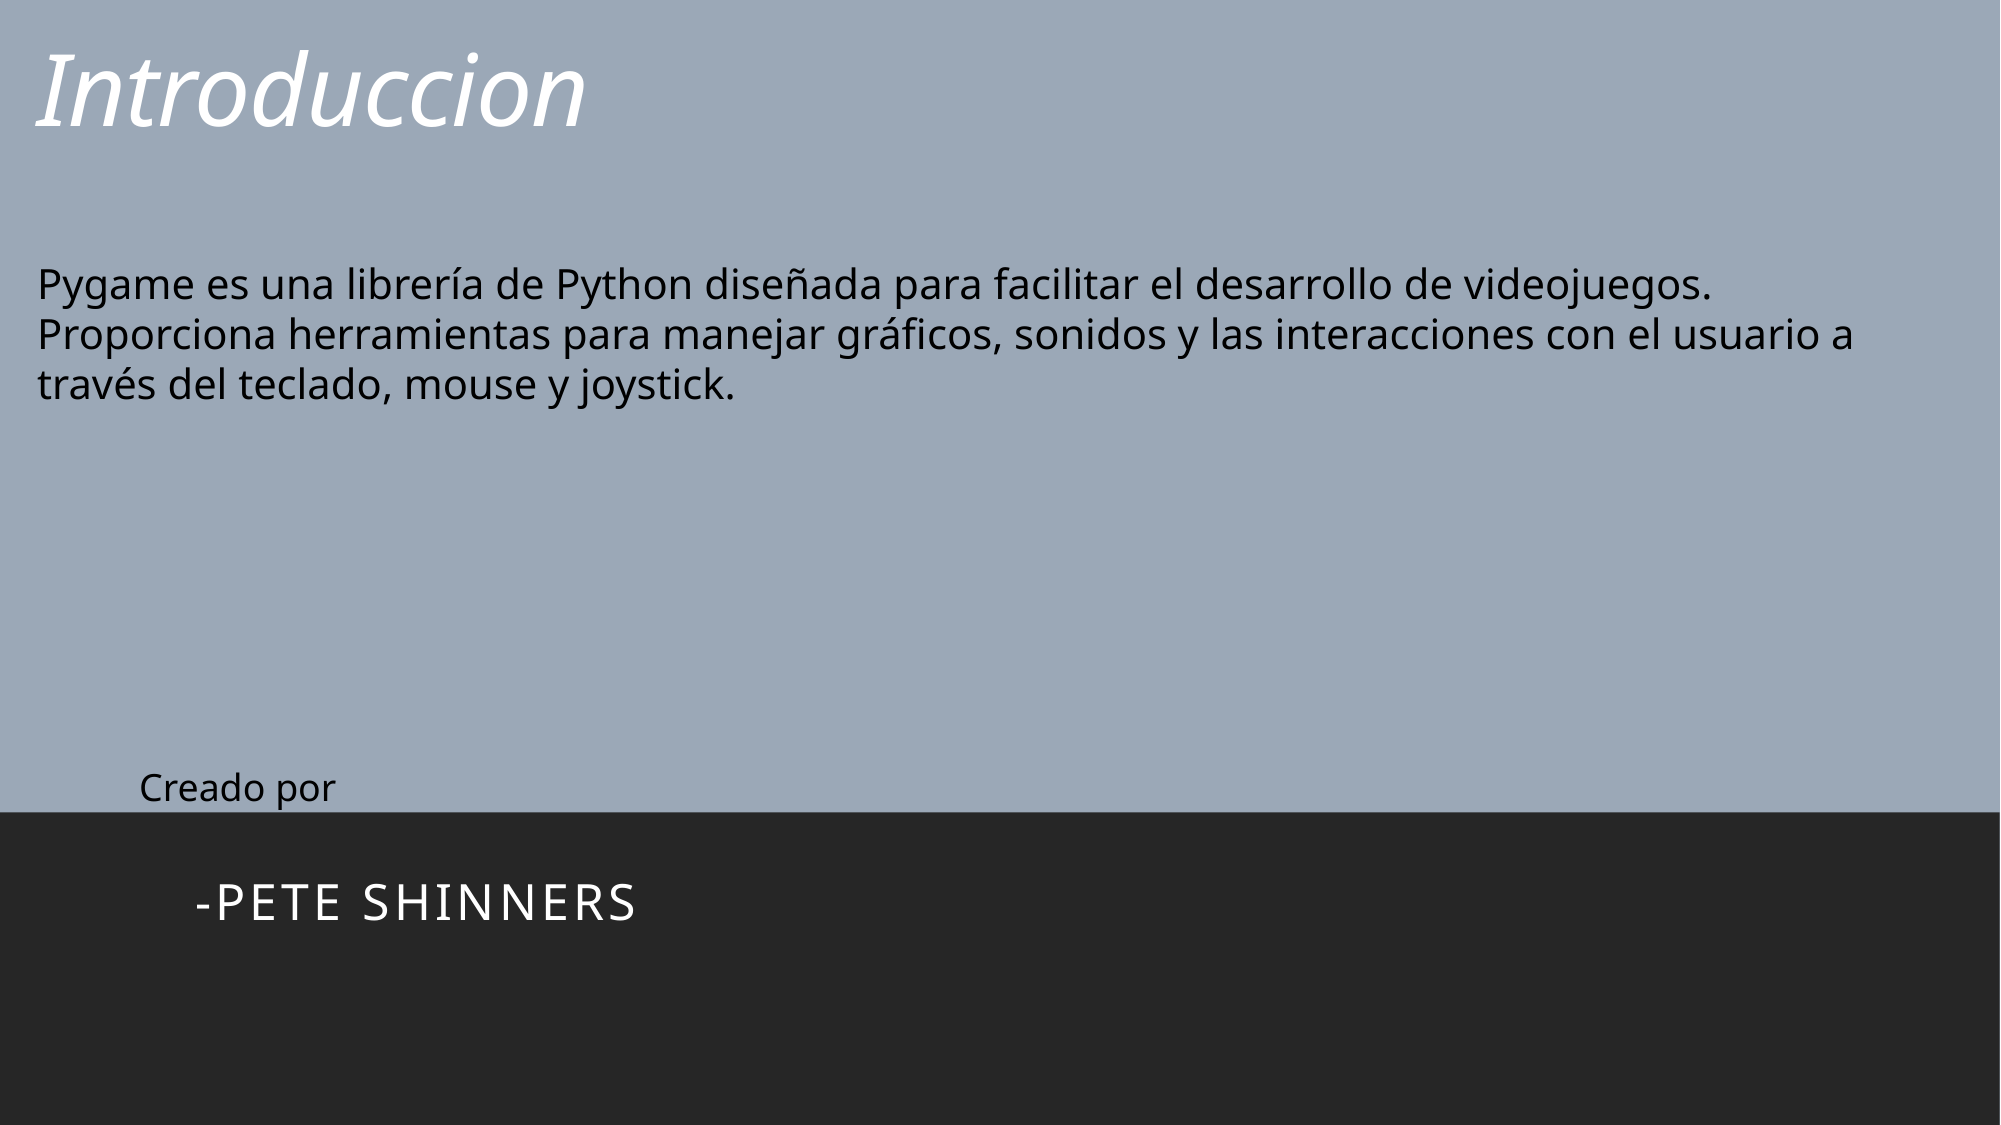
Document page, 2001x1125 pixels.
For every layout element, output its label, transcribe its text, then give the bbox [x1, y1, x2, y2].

title Introduccion [22, 0, 1197, 188]
text_box Creado por [124, 756, 352, 817]
text_box Pygame es una librería de Python diseñada para facilitar el desarrollo de videojuegos. Proporciona herramientas para manejar gráficos, sonidos y las interacciones con el usuario a través del teclado, mouse y joystick. [22, 250, 1939, 416]
text_box [0, 0, 2000, 811]
subtitle -pete shinners [180, 857, 1831, 1045]
text_box [0, 811, 2000, 1125]
